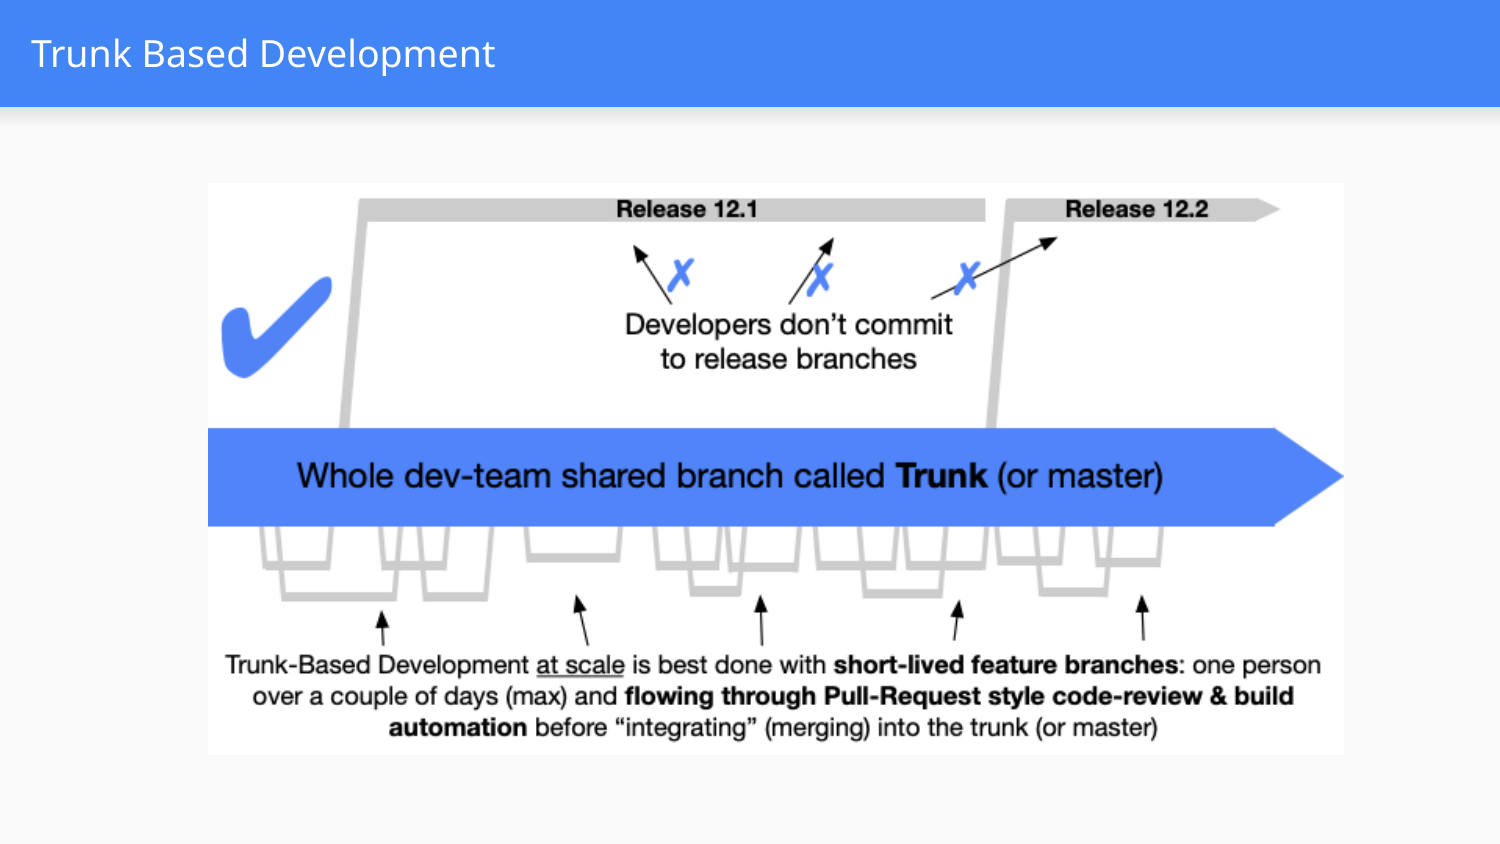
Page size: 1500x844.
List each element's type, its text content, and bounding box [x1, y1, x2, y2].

picture [208, 182, 1344, 756]
title Trunk Based Development [16, 2, 1464, 102]
